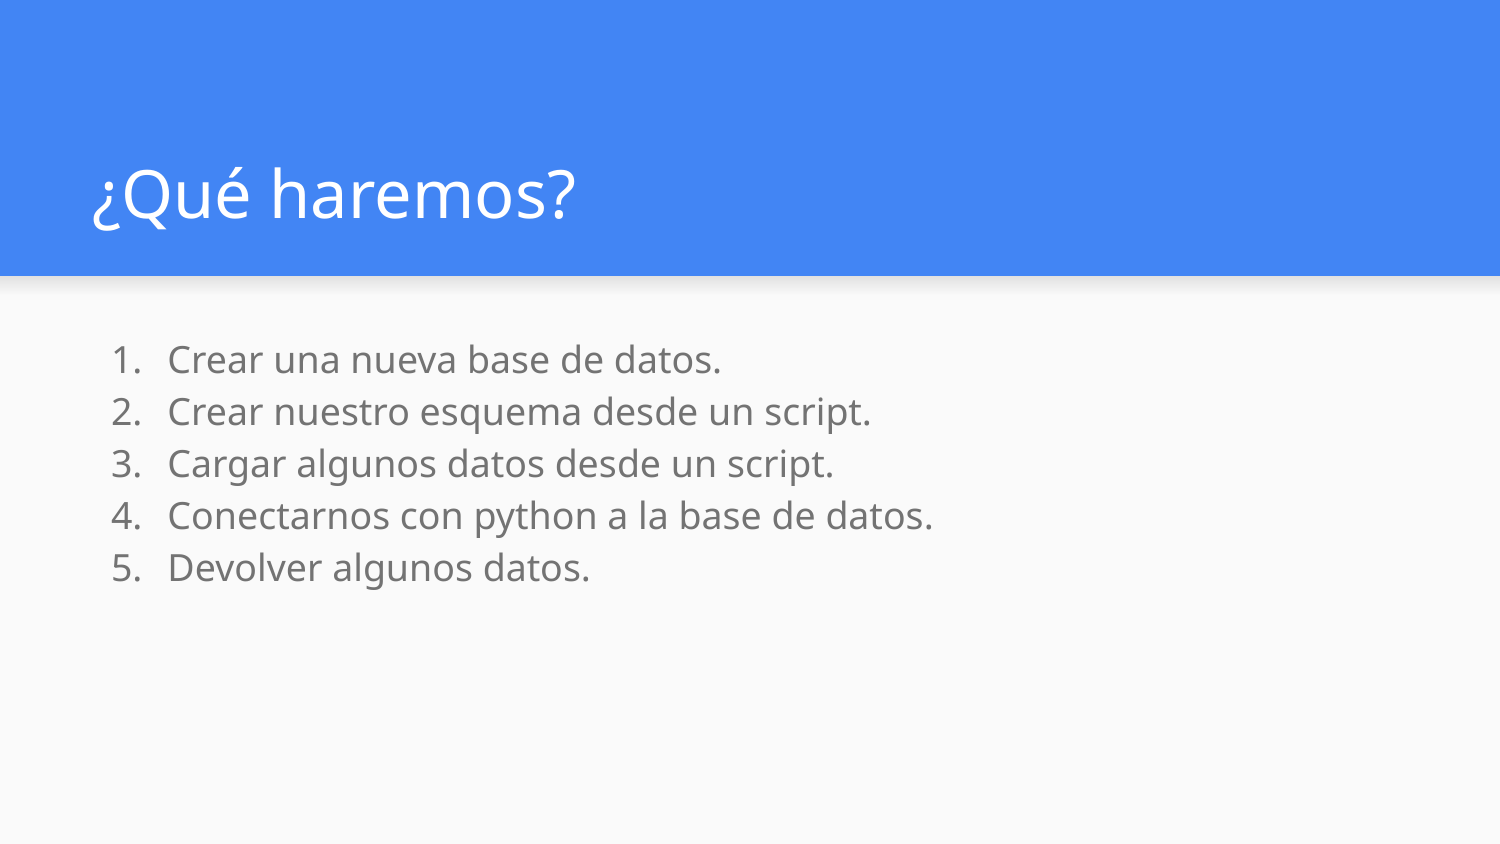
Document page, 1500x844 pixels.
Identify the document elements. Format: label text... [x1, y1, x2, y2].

title ¿Qué haremos? [77, 121, 1427, 248]
list Crear una nueva base de datos. Crear nuestro esquema desde un script. Cargar algunos datos desde un script. Conectarnos con python a la base de datos. Devolver algunos datos. [77, 314, 1427, 760]
